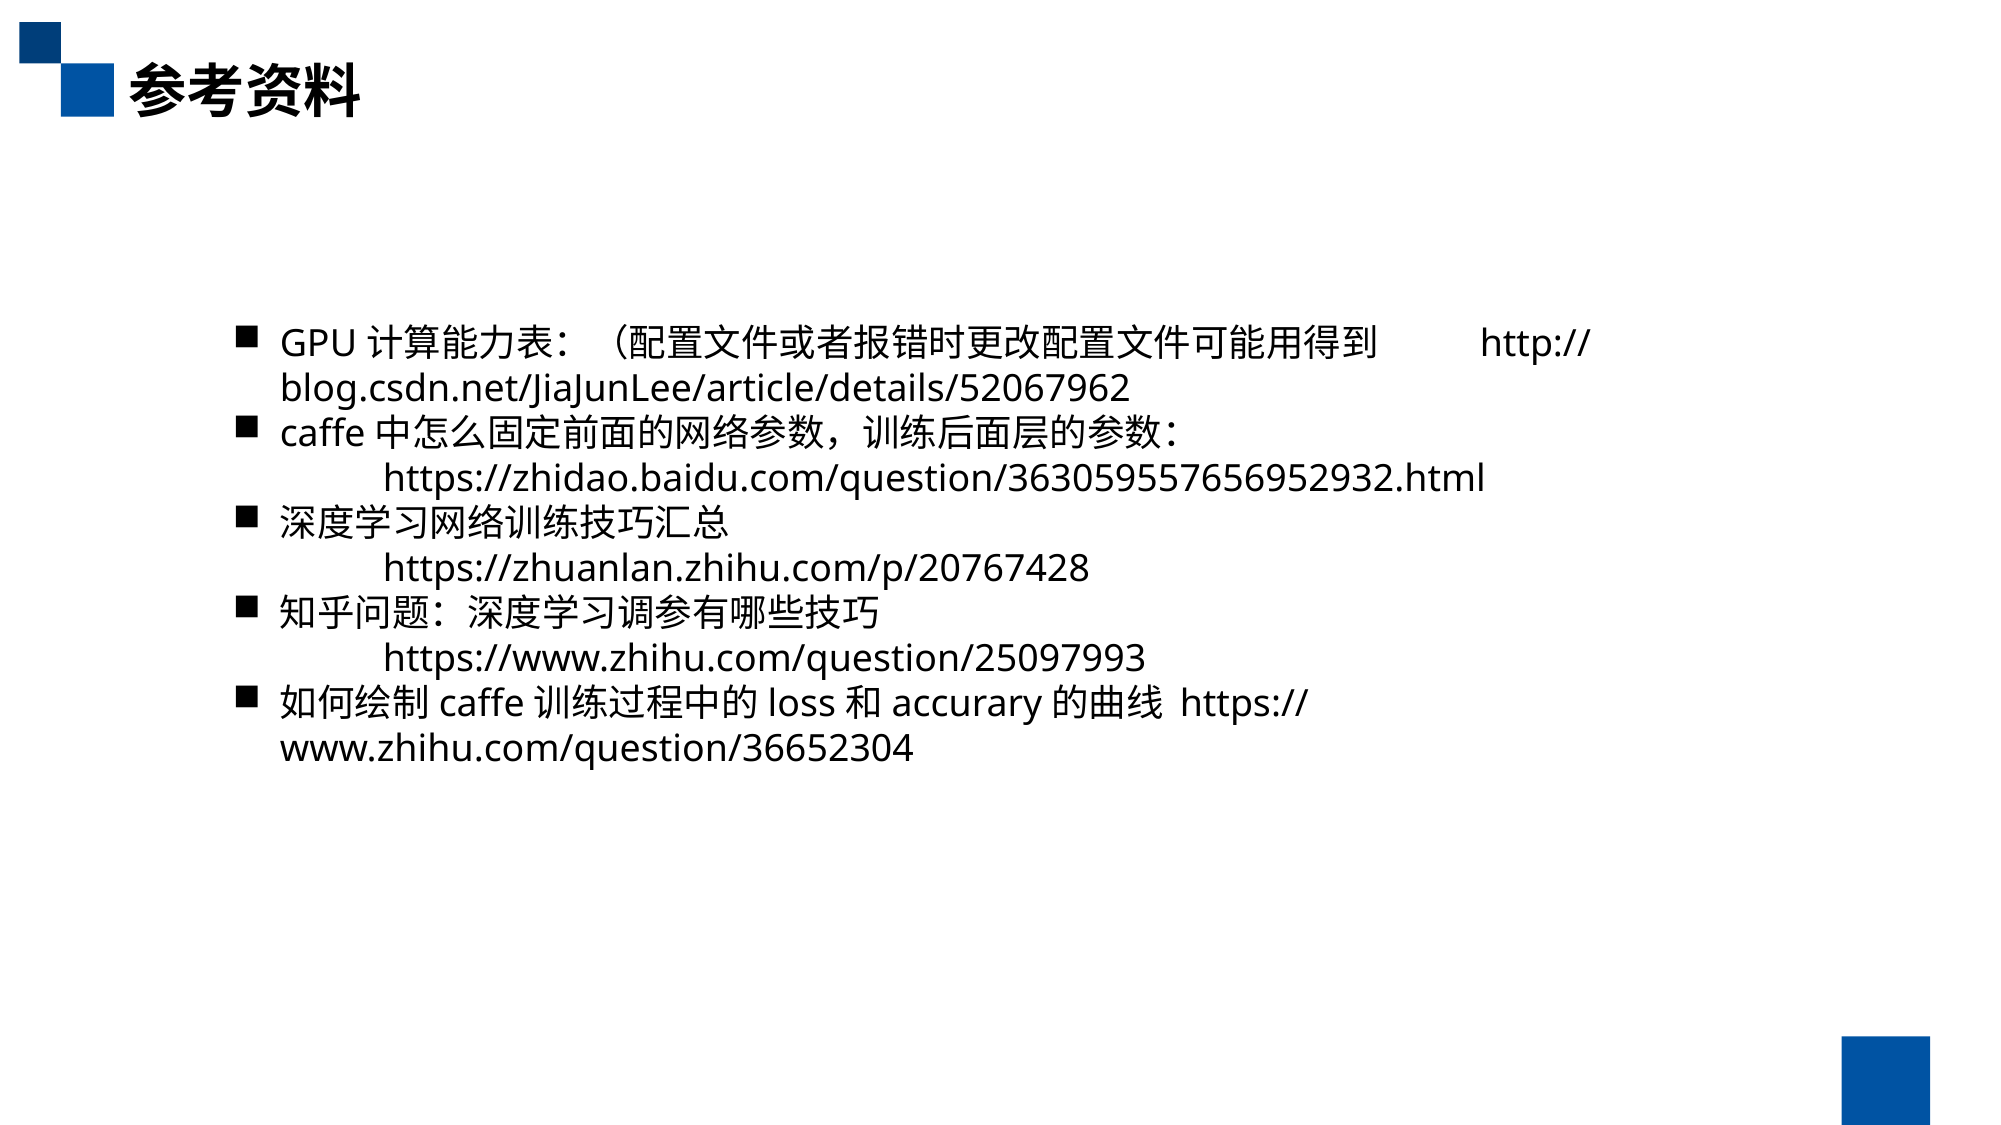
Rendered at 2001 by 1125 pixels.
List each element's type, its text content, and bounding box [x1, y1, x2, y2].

text_box GPU计算能力表：（配置文件或者报错时更改配置文件可能用得到 http://blog.csdn.net/JiaJunLee/article/details/52067962 caffe中怎么固定前面的网络参数，训练后面层的参数： https://zhidao.baidu.com/question/363059557656952932.html 深度学习网络训练技巧汇总 https://zhuanlan.zhihu.com/p/20767428 知乎问题：深度学习调参有哪些技巧 https://www.zhihu.com/question/25097993 如何绘制caffe训练过程中的loss和accurary的曲线 https://www.zhihu.com/question/36652304 [218, 311, 1640, 822]
text_box 参考资料 [113, 47, 1886, 132]
